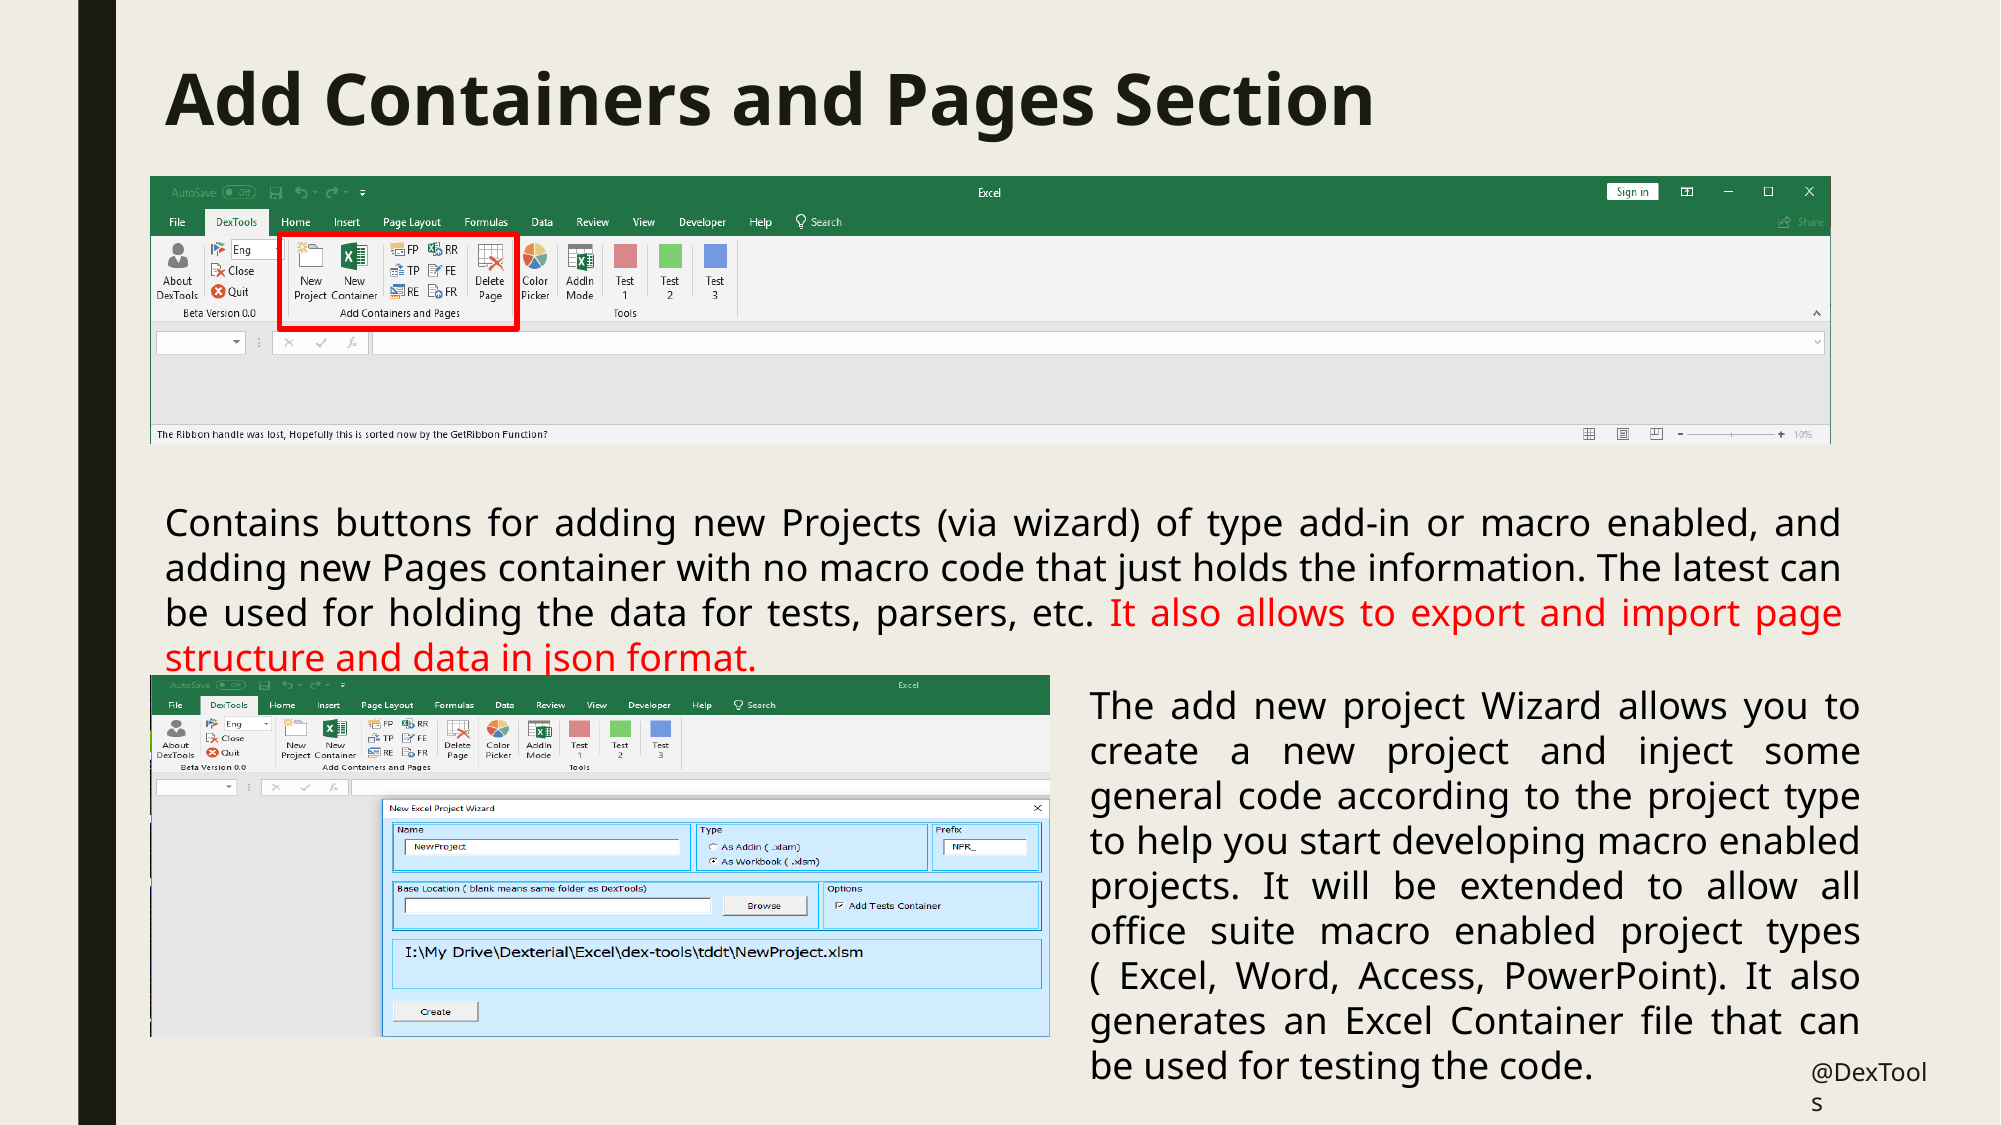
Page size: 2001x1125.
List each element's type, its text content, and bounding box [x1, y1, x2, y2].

text_box Contains buttons for adding new Projects (via wizard) of type add-in or macro enabled, and adding new Pages container with no macro code that just holds the information. The latest can be used for holding the data for tests, parsers, etc. It also allows to export and import page structure and data in json format. [149, 176, 1859, 687]
footer @DexTools [1796, 1053, 1954, 1120]
picture [149, 176, 1831, 444]
picture [149, 675, 1050, 1037]
title Add Containers and Pages Section [150, 56, 1800, 149]
text_box The add new project Wizard allows you to create a new project and inject some general code according to the project type to help you start developing macro enabled projects. It will be extended to allow all office suite macro enabled project types ( Excel, Word, Access, PowerPoint). It also generates an Excel Container file that can be used for testing the code. [1074, 674, 1877, 1095]
